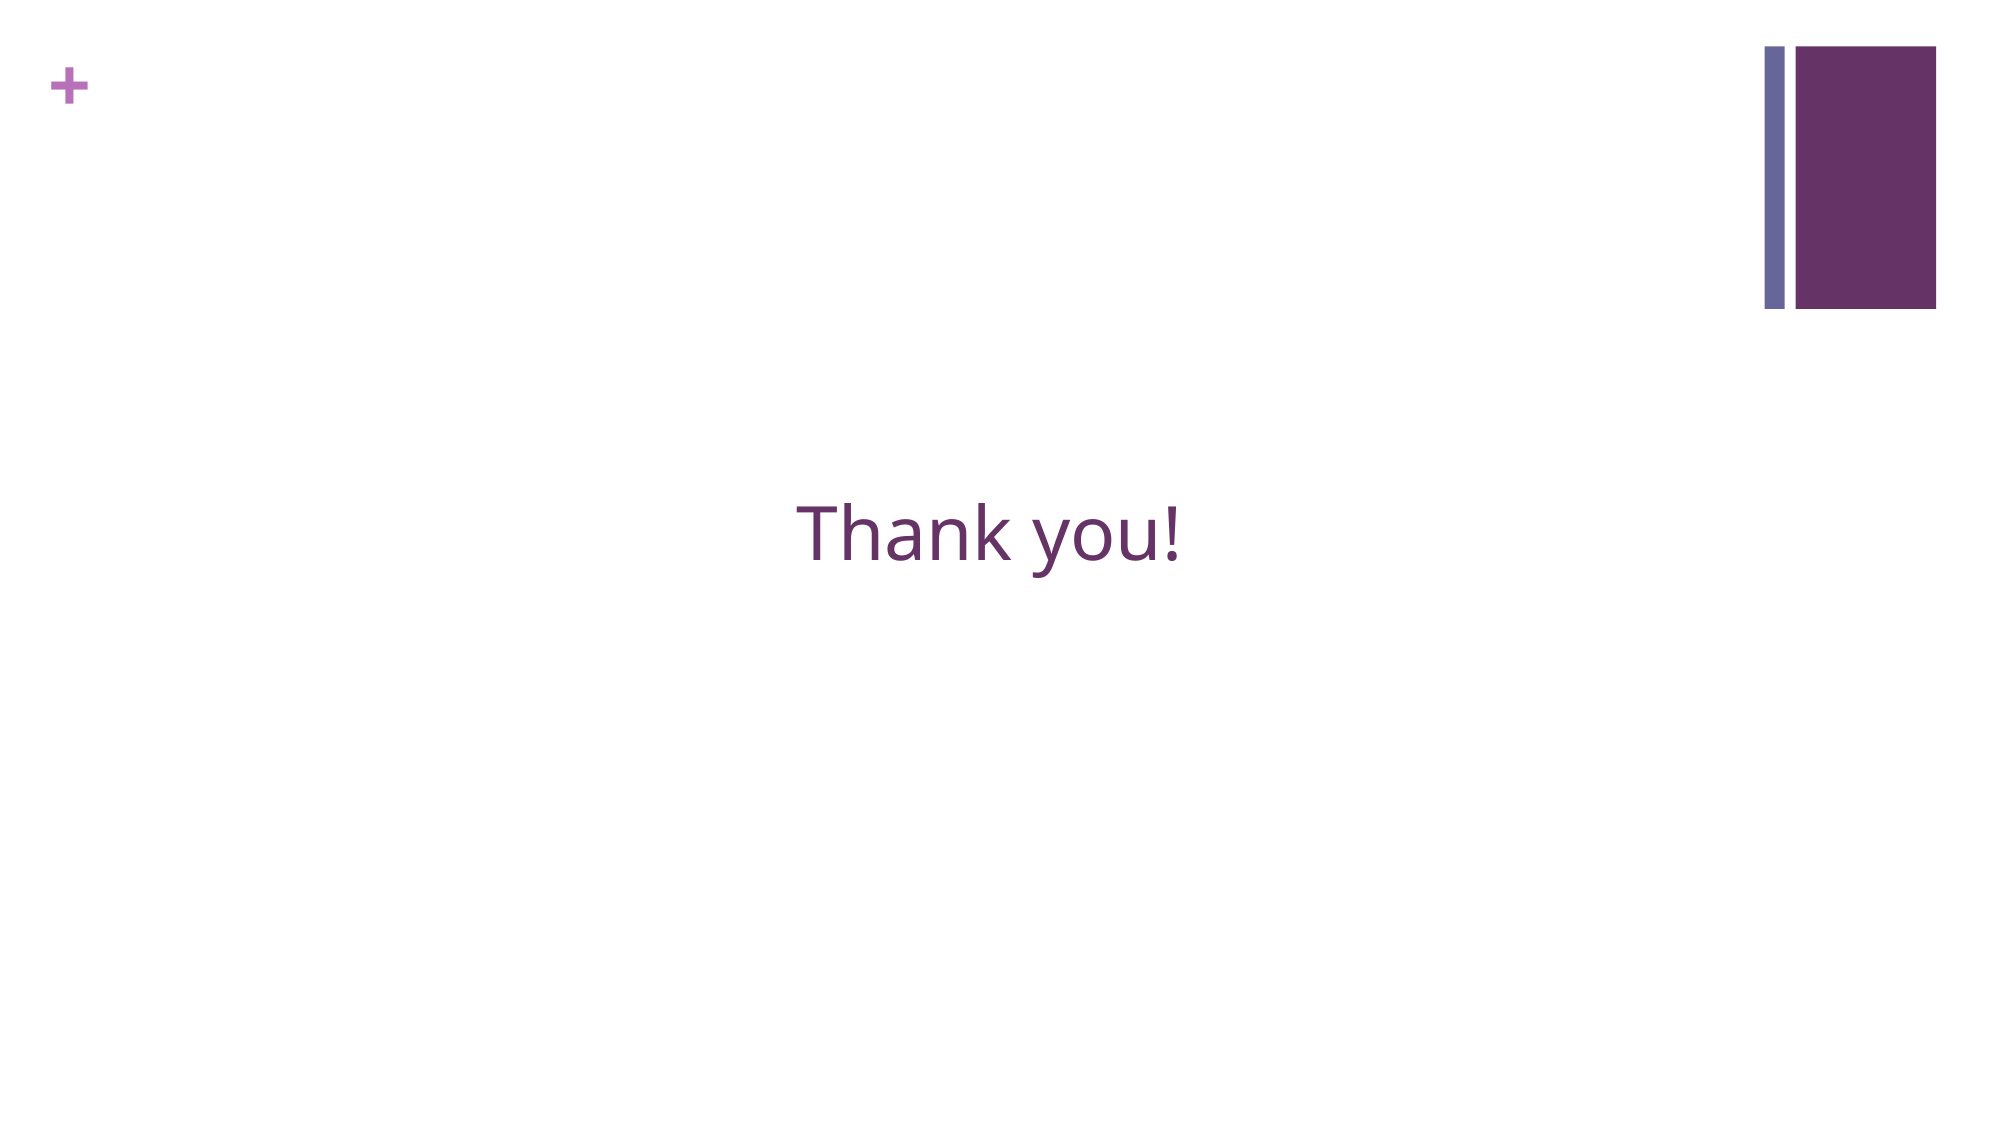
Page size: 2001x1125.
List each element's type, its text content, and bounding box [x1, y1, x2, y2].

title Thank you! [50, 477, 1929, 615]
